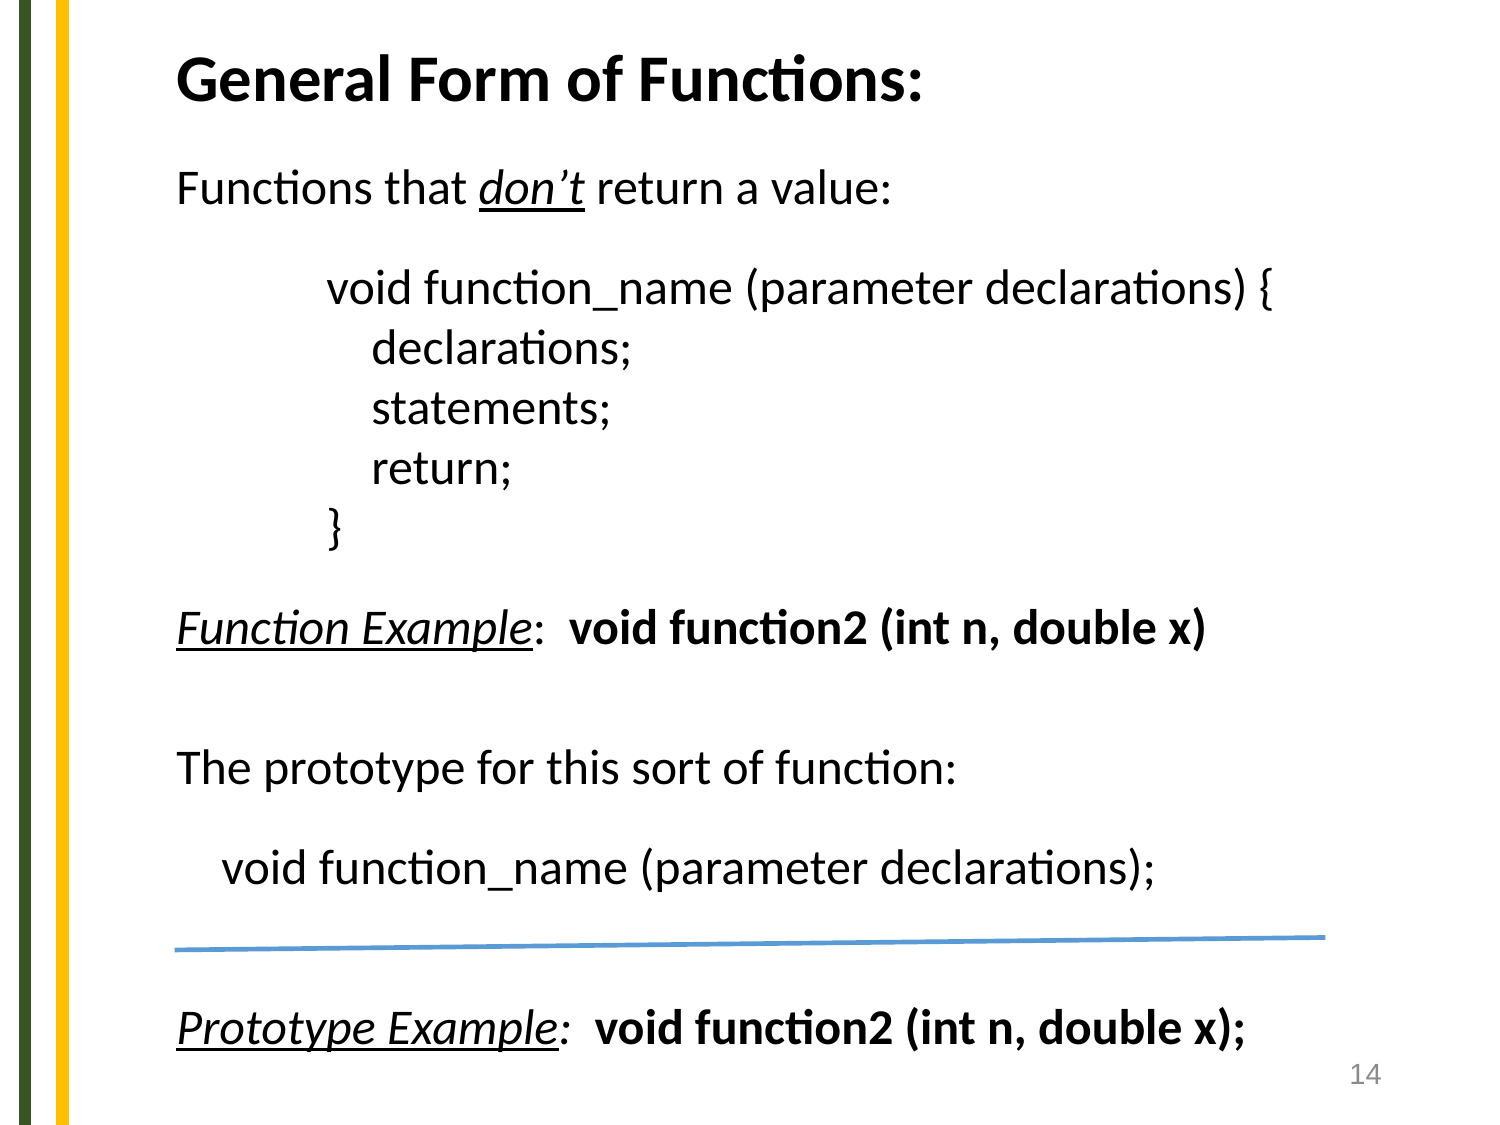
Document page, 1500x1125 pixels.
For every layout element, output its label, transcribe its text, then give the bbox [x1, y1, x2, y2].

slide_number 14 [1363, 1042, 1397, 1103]
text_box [174, 937, 1326, 950]
text_box General Form of Functions: Functions that don’t return a value: void function_name (parameter declarations) { declarations; statements; return; } Function Example: void function2 (int n, double x) The prototype for this sort of function: void function_name (parameter declarations); Prototype Example: void function2 (int n, double x); [161, 27, 1363, 1112]
